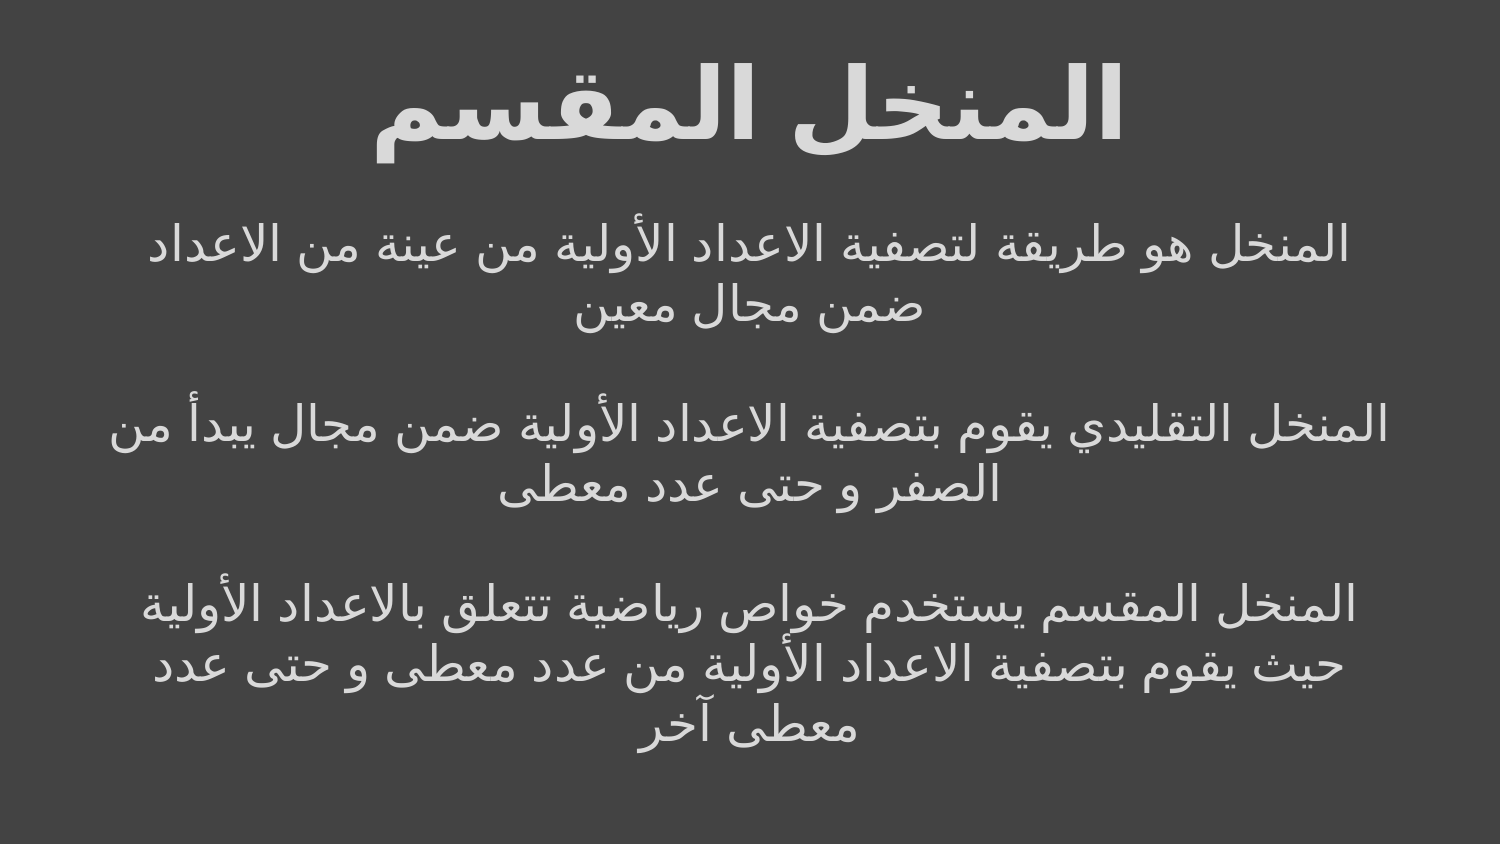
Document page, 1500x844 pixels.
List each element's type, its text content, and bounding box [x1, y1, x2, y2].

title المنخل المقسم [75, 33, 1425, 175]
list المنخل هو طريقة لتصفية الاعداد الأولية من عينة من الاعداد ضمن مجال معين المنخل التقليدي يقوم بتصفية الاعداد الأولية ضمن مجال يبدأ من الصفر و حتى عدد معطى المنخل المقسم يستخدم خواص رياضية تتعلق بالاعداد الأولية حيث يقوم بتصفية الاعداد الأولية من عدد معطى و حتى عدد معطى آخر [75, 196, 1425, 808]
